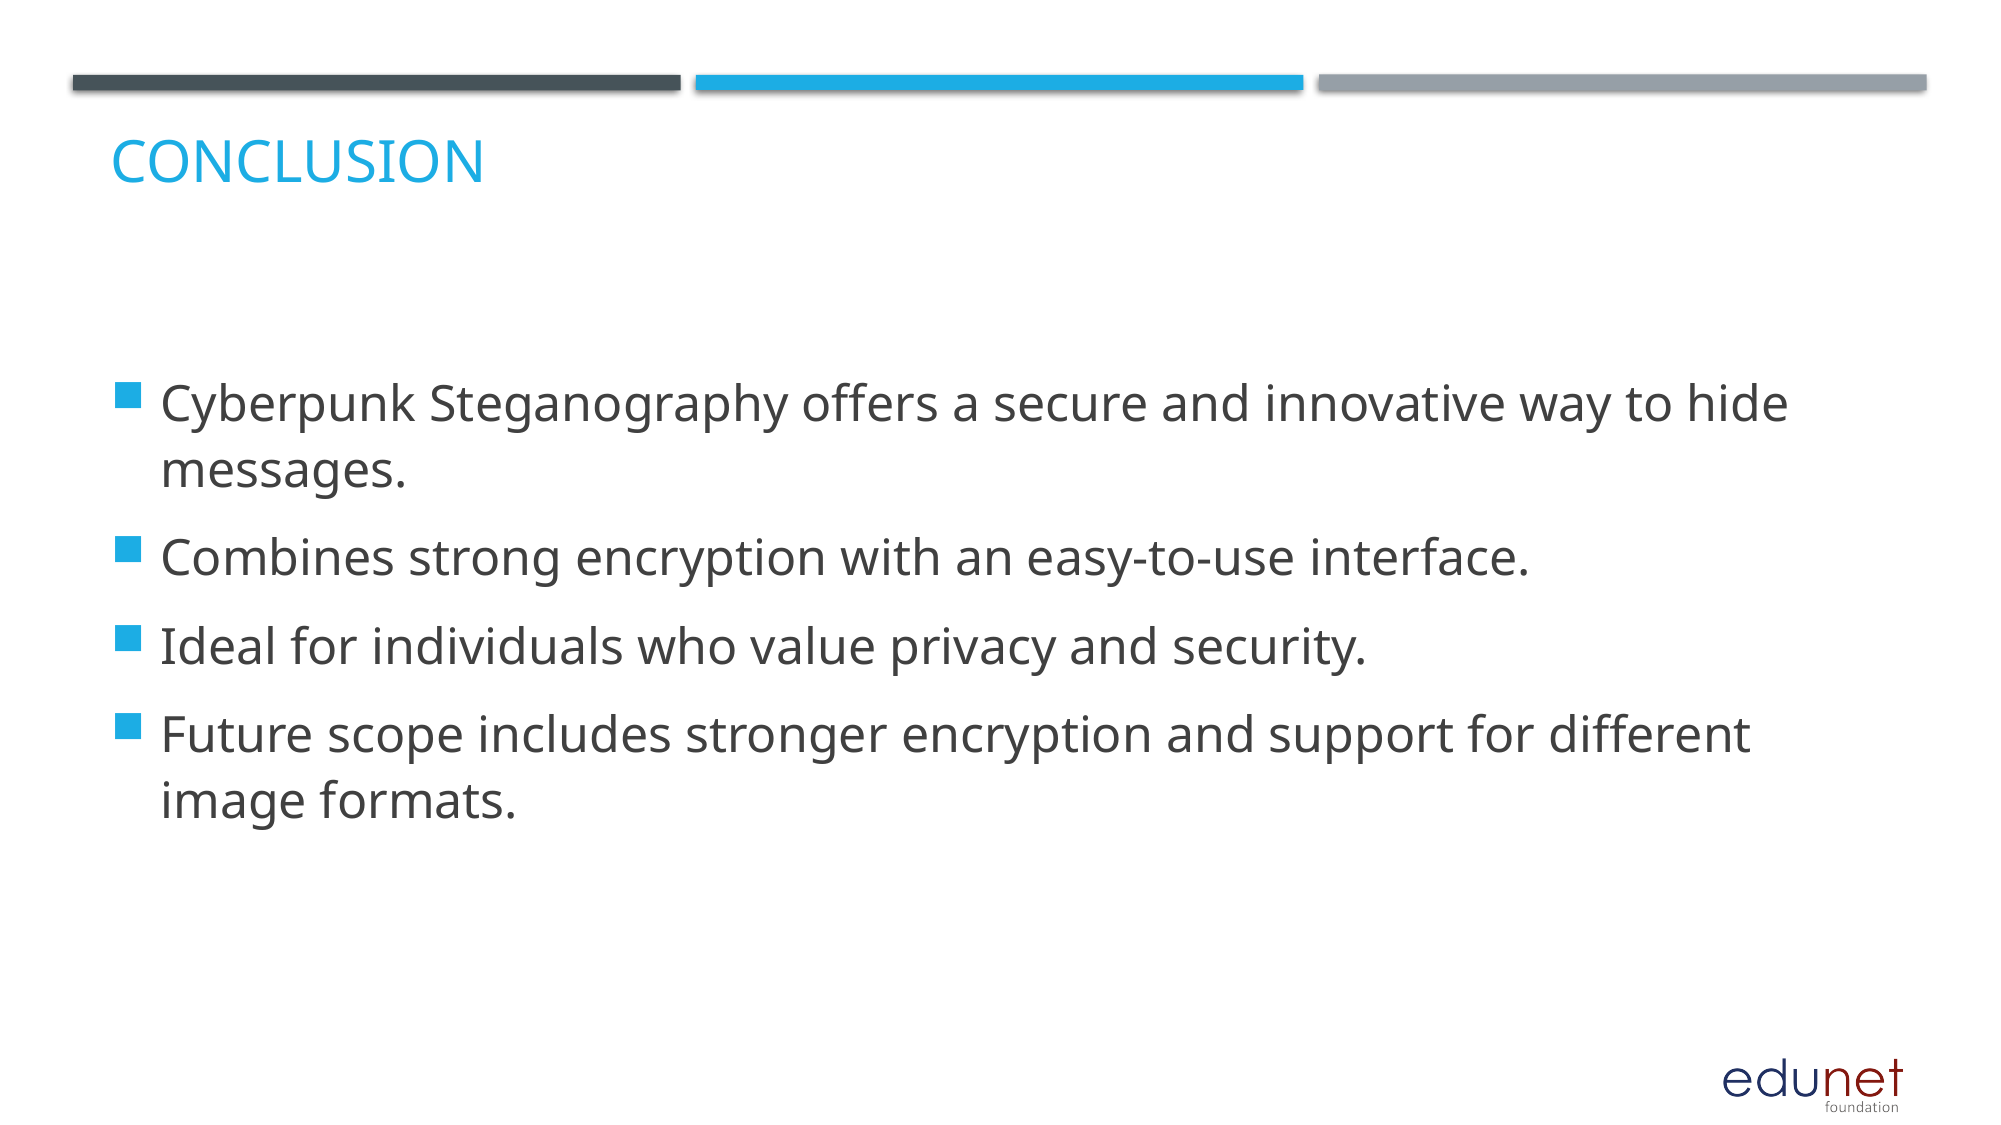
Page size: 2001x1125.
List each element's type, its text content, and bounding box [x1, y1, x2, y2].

list Cyberpunk Steganography offers a secure and innovative way to hide messages. Combines strong encryption with an easy-to-use interface. Ideal for individuals who value privacy and security. Future scope includes stronger encryption and support for different image formats. [95, 213, 1905, 981]
title Conclusion [95, 115, 1905, 203]
picture [1719, 1056, 1905, 1116]
